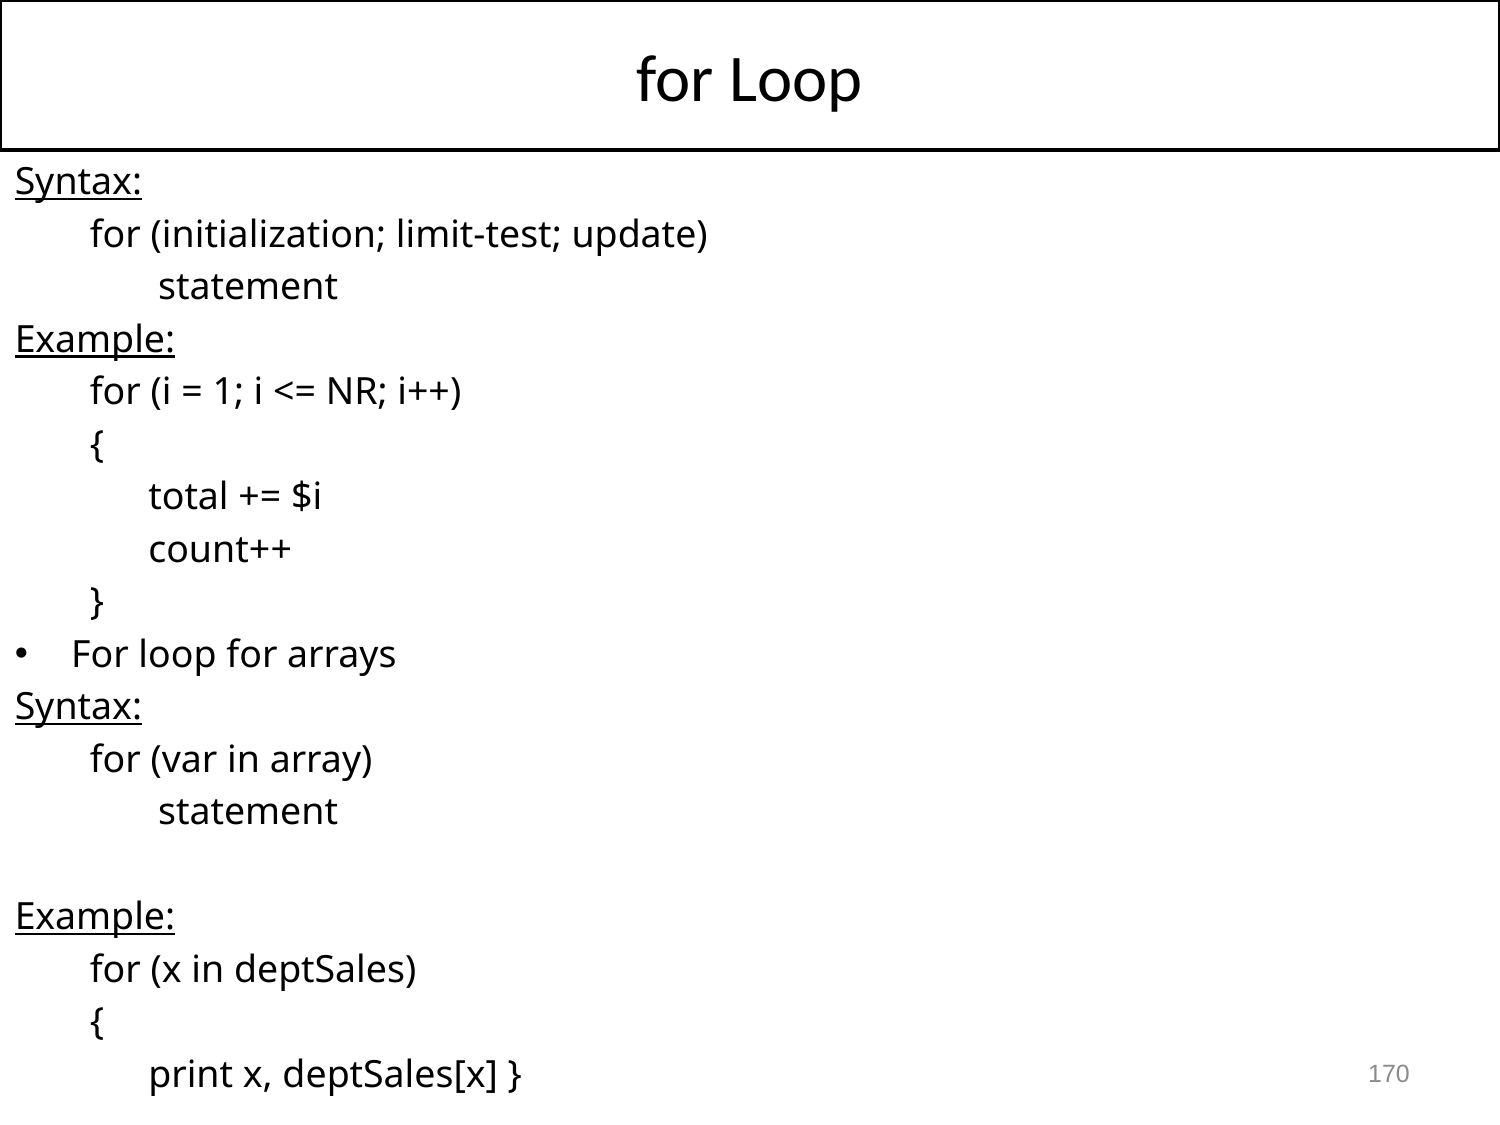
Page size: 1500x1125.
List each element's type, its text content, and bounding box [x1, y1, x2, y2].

text_box Syntax: for (initialization; limit-test; update) statement Example: for (i = 1; i <= NR; i++) { total += $i count++ } For loop for arrays Syntax: for (var in array) statement Example: for (x in deptSales) { print x, deptSales[x] } [0, 149, 1500, 1125]
text_box 170 [1074, 1042, 1425, 1103]
text_box for Loop [0, 0, 1500, 149]
